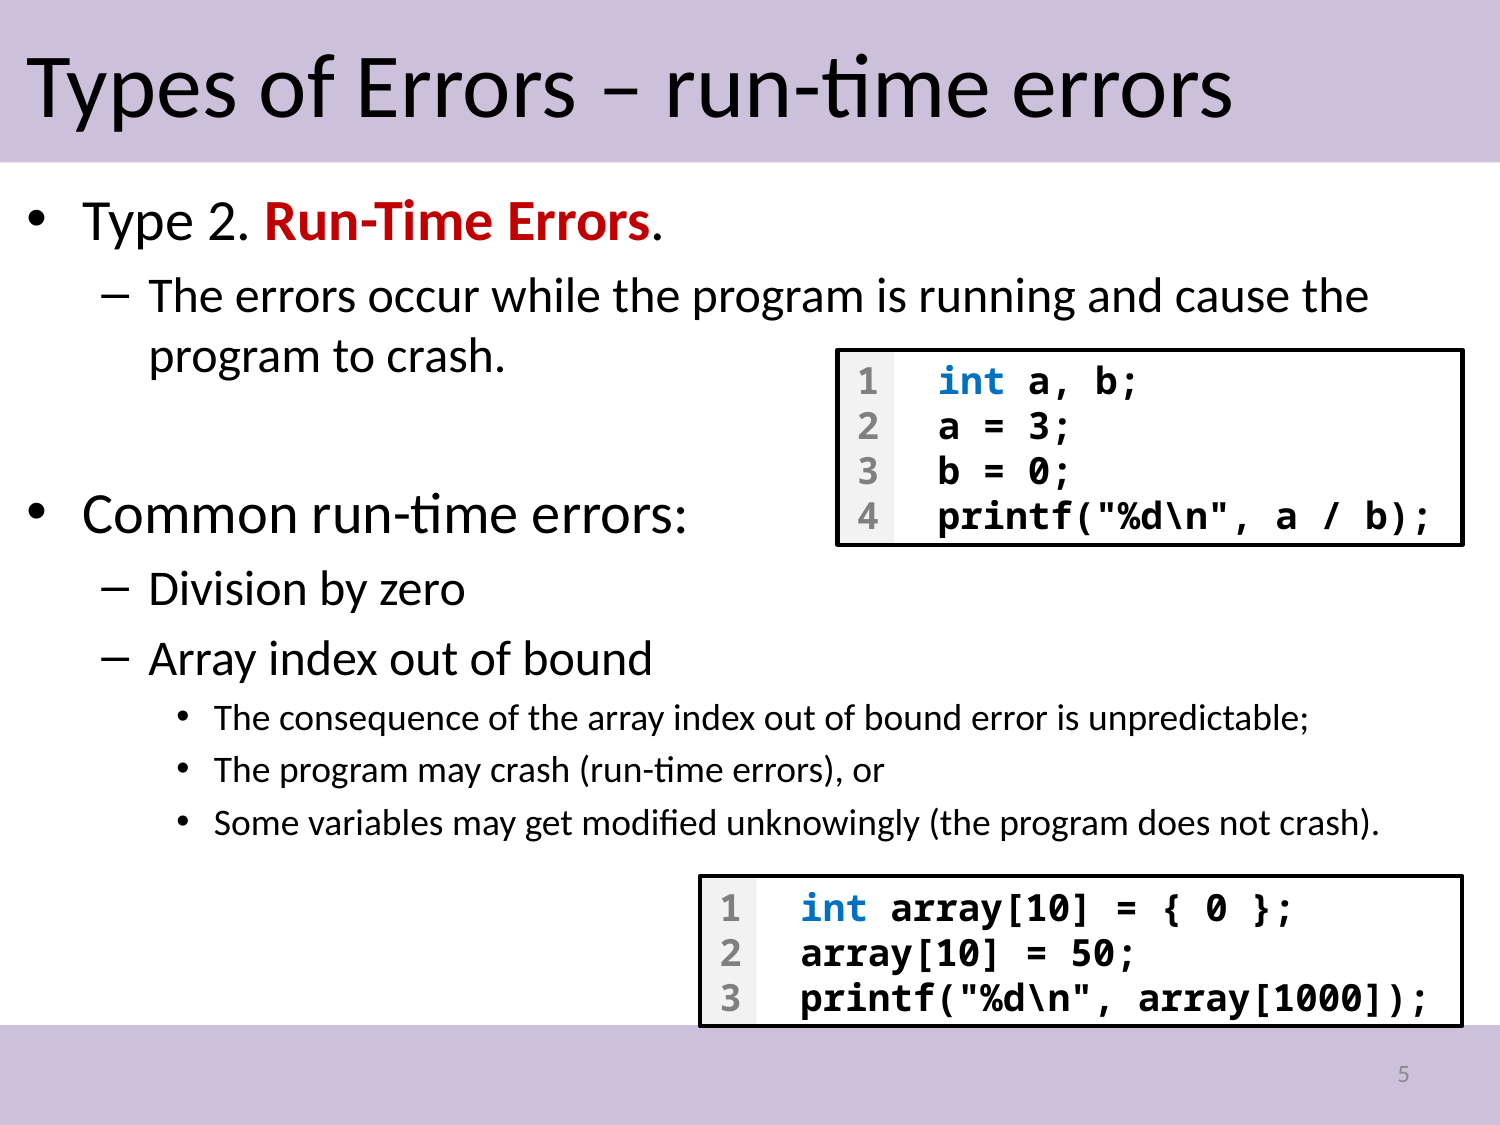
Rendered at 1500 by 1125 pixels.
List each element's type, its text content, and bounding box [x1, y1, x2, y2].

title Types of Errors – run-time errors [11, 12, 1362, 150]
slide_number 5 [1074, 1042, 1425, 1103]
text_box int a, b; a = 3; b = 0; printf("%d\n", a / b); [835, 348, 1465, 547]
list Type 2. Run-Time Errors. The errors occur while the program is running and cause the program to crash. Common run-time errors: Division by zero Array index out of bound The consequence of the array index out of bound error is unpredictable; The program may crash (run-time errors), or Some variables may get modified unknowingly (the program does not crash). [11, 174, 1477, 1013]
text_box int array[10] = { 0 }; array[10] = 50; printf("%d\n", array[1000]); [698, 874, 1464, 1028]
